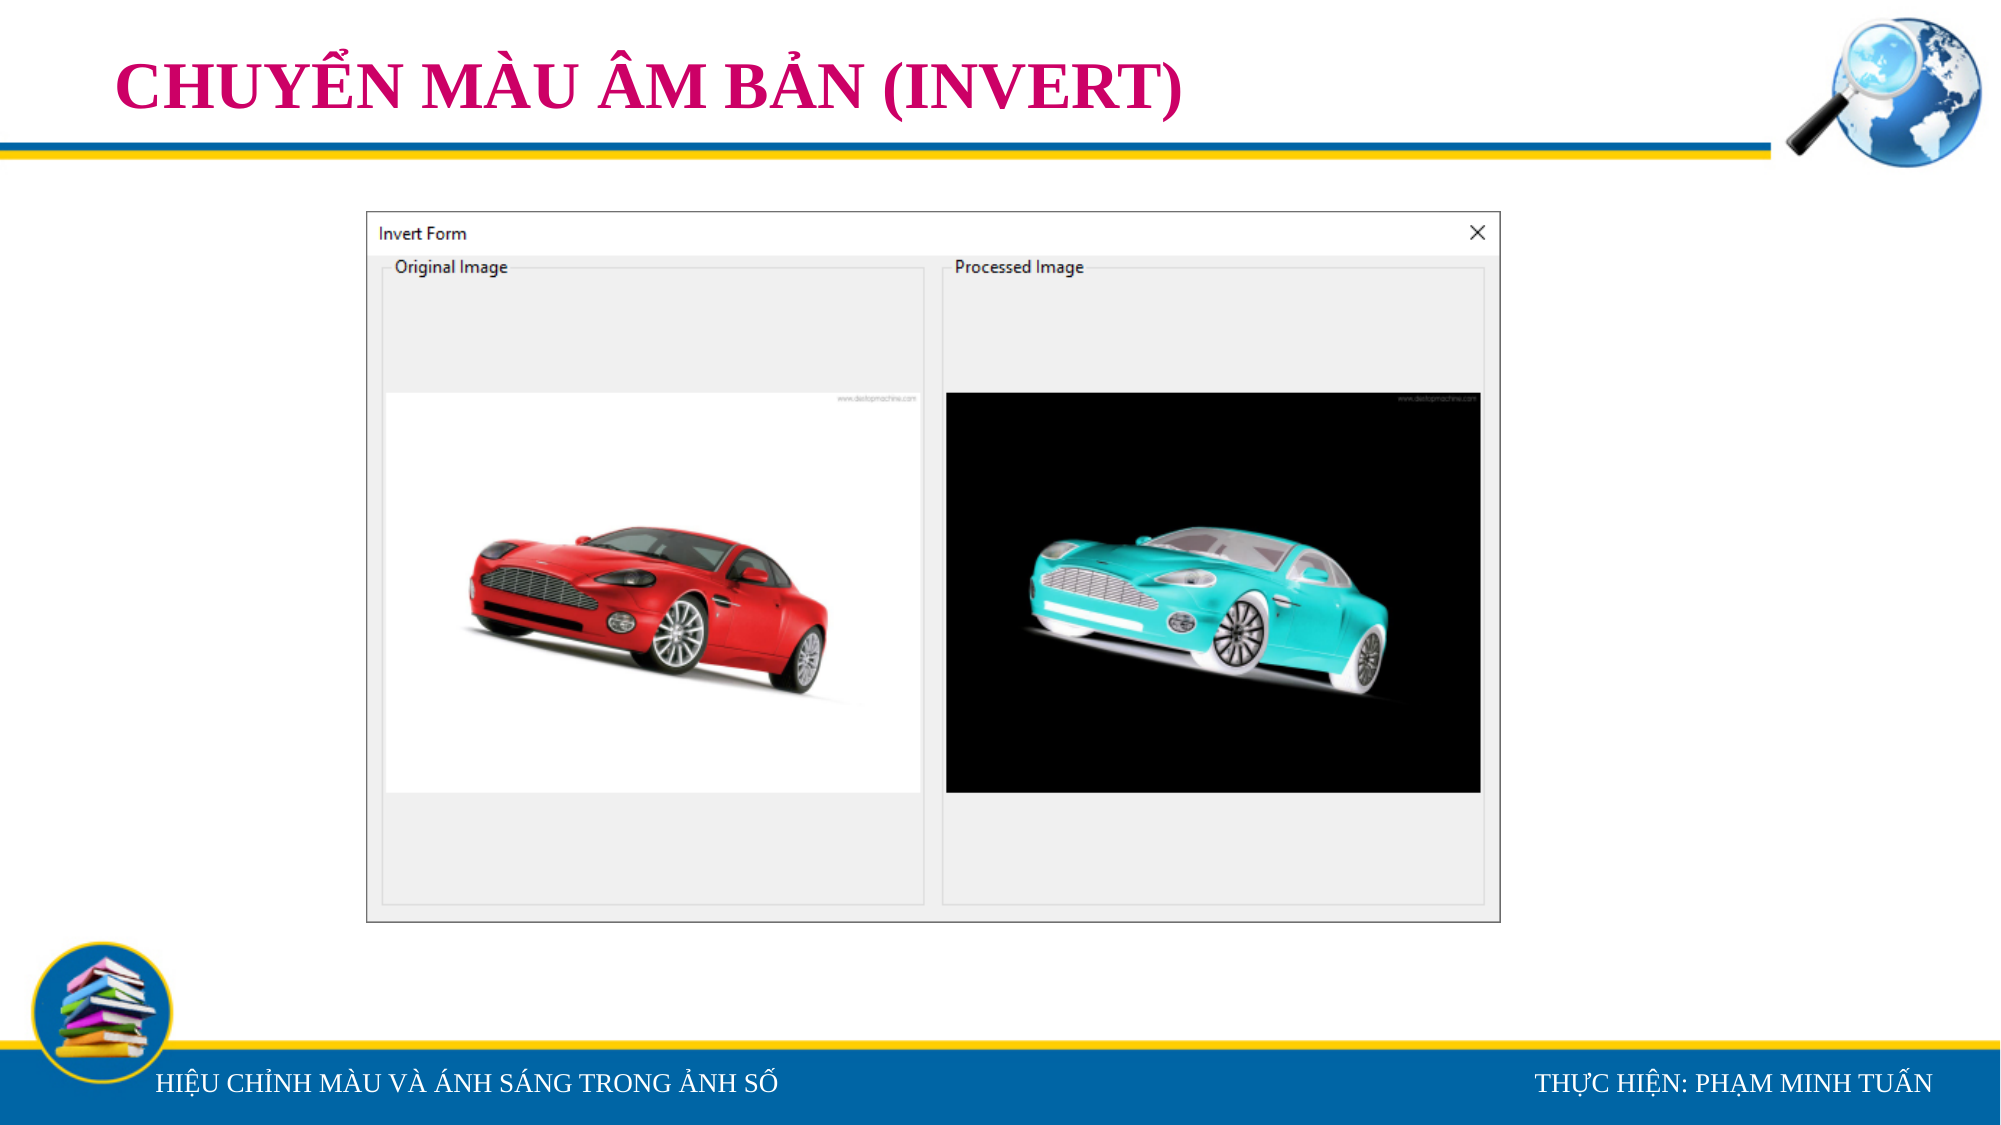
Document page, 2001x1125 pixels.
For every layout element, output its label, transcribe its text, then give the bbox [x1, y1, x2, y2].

title CHUYỂN MÀU ÂM BẢN (INVERT) [99, 32, 1768, 141]
picture [0, 0, 2001, 1125]
